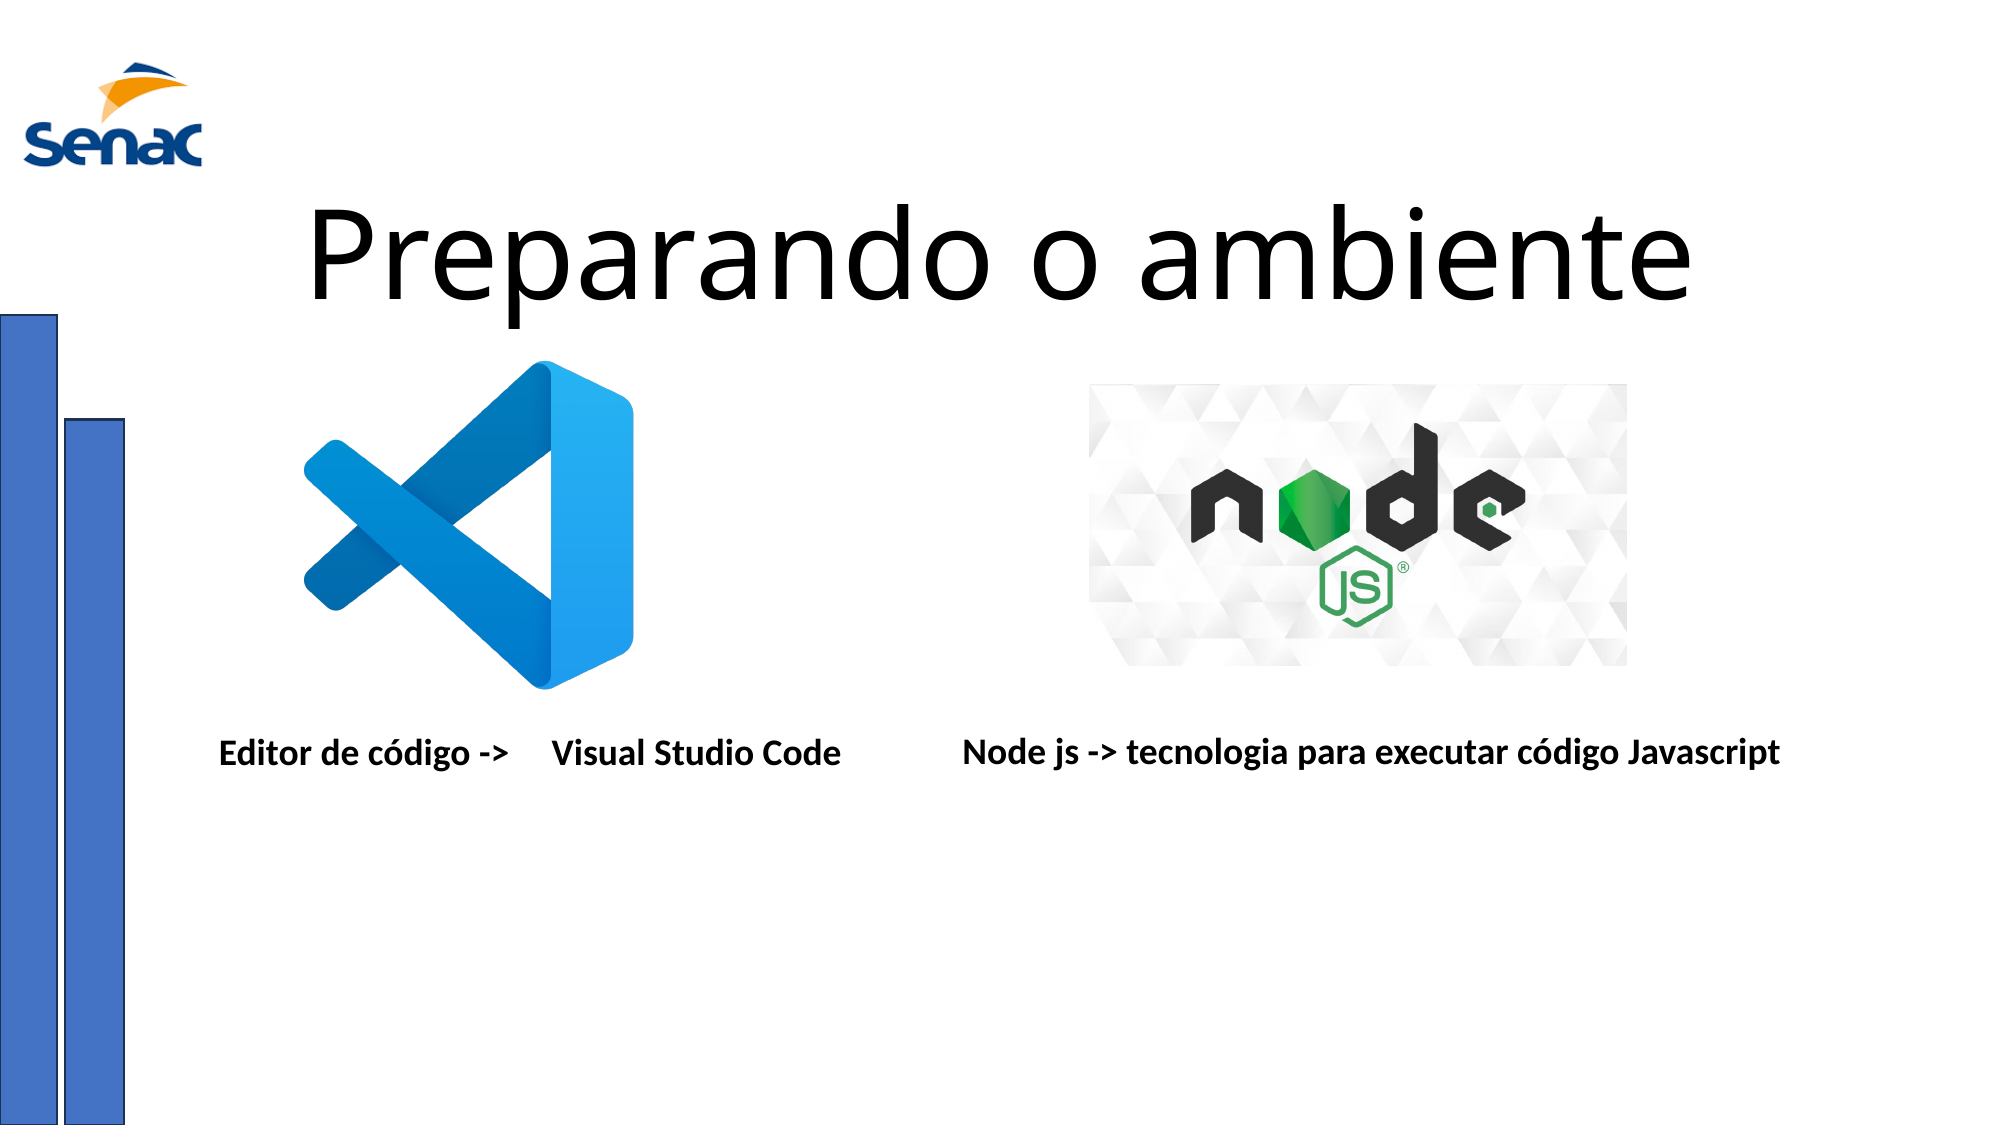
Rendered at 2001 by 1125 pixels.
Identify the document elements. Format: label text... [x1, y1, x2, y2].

picture [1089, 384, 1627, 666]
text_box [0, 314, 58, 1125]
picture [0, 1, 231, 232]
text_box Node js -> tecnologia para executar código Javascript [947, 719, 1797, 780]
text_box Editor de código -> Visual Studio Code [204, 720, 858, 781]
title Preparando o ambiente [249, 184, 1750, 576]
text_box [64, 418, 125, 1125]
picture [295, 351, 642, 699]
